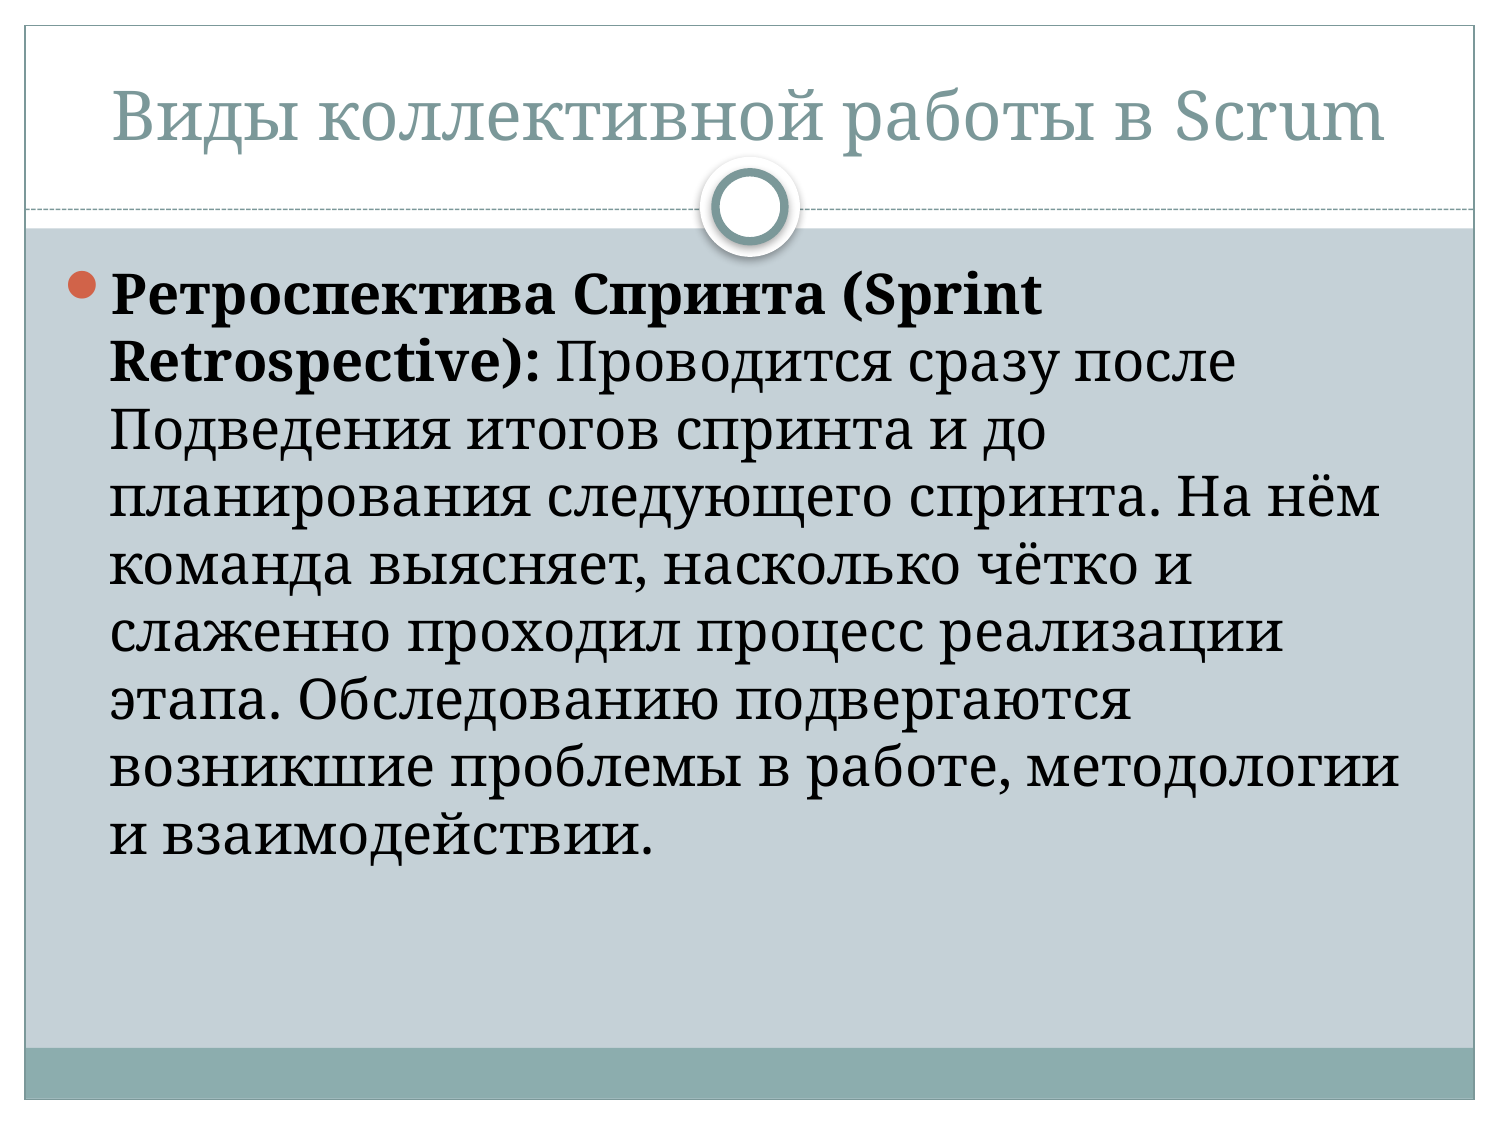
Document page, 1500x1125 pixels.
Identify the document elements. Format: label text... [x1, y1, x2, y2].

title Виды коллективной работы в Scrum [49, 37, 1450, 162]
list Ретроспектива Спринта (Sprint Retrospective): Проводится сразу после Подведения итогов спринта и до планирования следующего спринта. На нём команда выясняет, насколько чётко и слаженно проходил процесс реализации этапа. Обследованию подвергаются возникшие проблемы в работе, методологии и взаимодействии. [49, 250, 1445, 1001]
